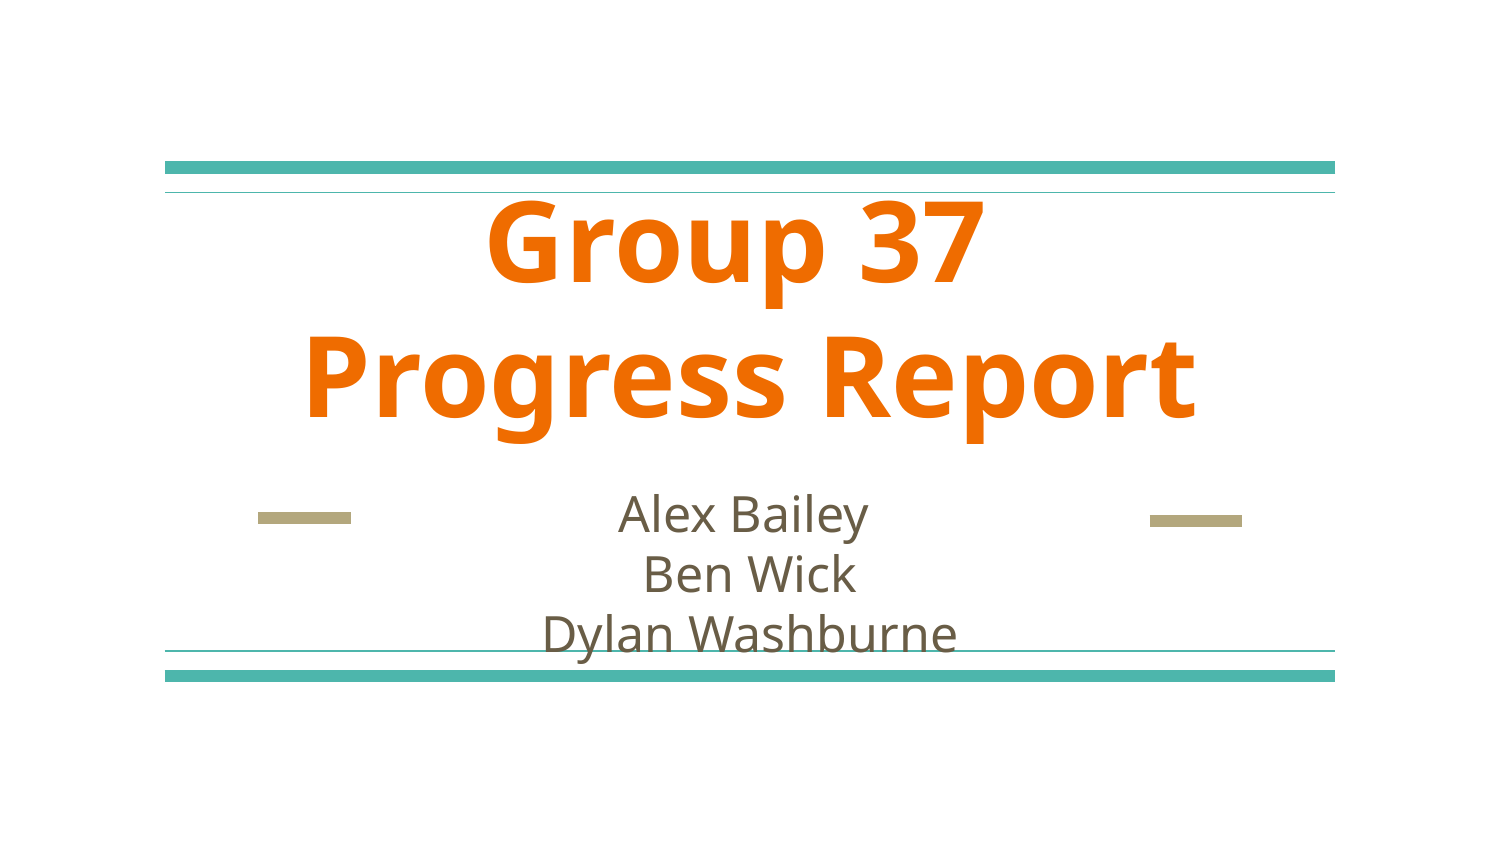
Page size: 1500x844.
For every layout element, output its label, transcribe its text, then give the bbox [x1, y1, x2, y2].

subtitle Alex Bailey Ben Wick Dylan Washburne [350, 467, 1150, 598]
title Group 37 Progress Report [164, 287, 1336, 456]
